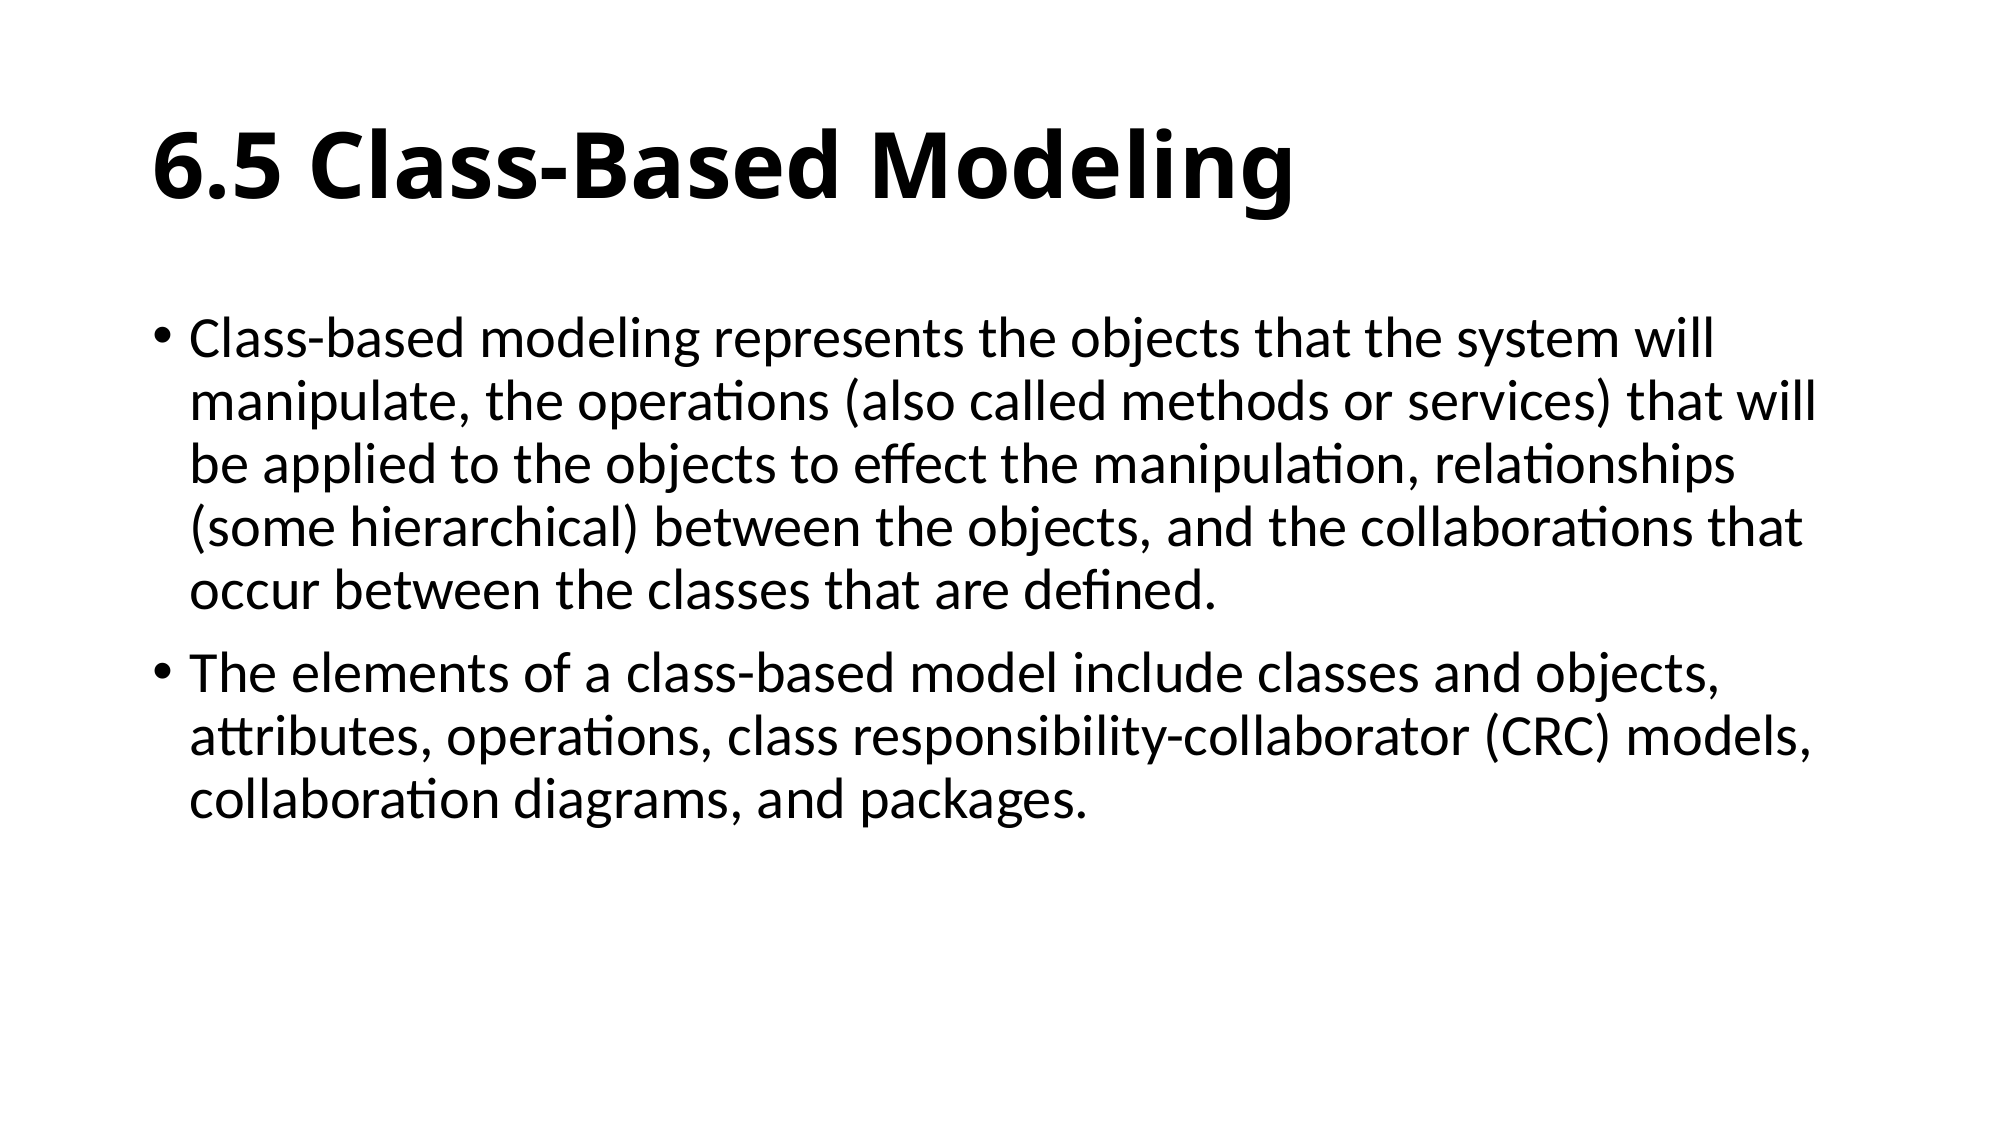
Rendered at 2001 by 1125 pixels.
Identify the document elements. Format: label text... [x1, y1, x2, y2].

title 6.5 Class-Based Modeling [137, 59, 1863, 278]
list Class-based modeling represents the objects that the system will manipulate, the operations (also called methods or services) that will be applied to the objects to effect the manipulation, relationships (some hierarchical) between the objects, and the collaborations that occur between the classes that are defined. The elements of a class-based model include classes and objects, attributes, operations, class responsibility-collaborator (CRC) models, collaboration diagrams, and packages. [137, 299, 1863, 1014]
